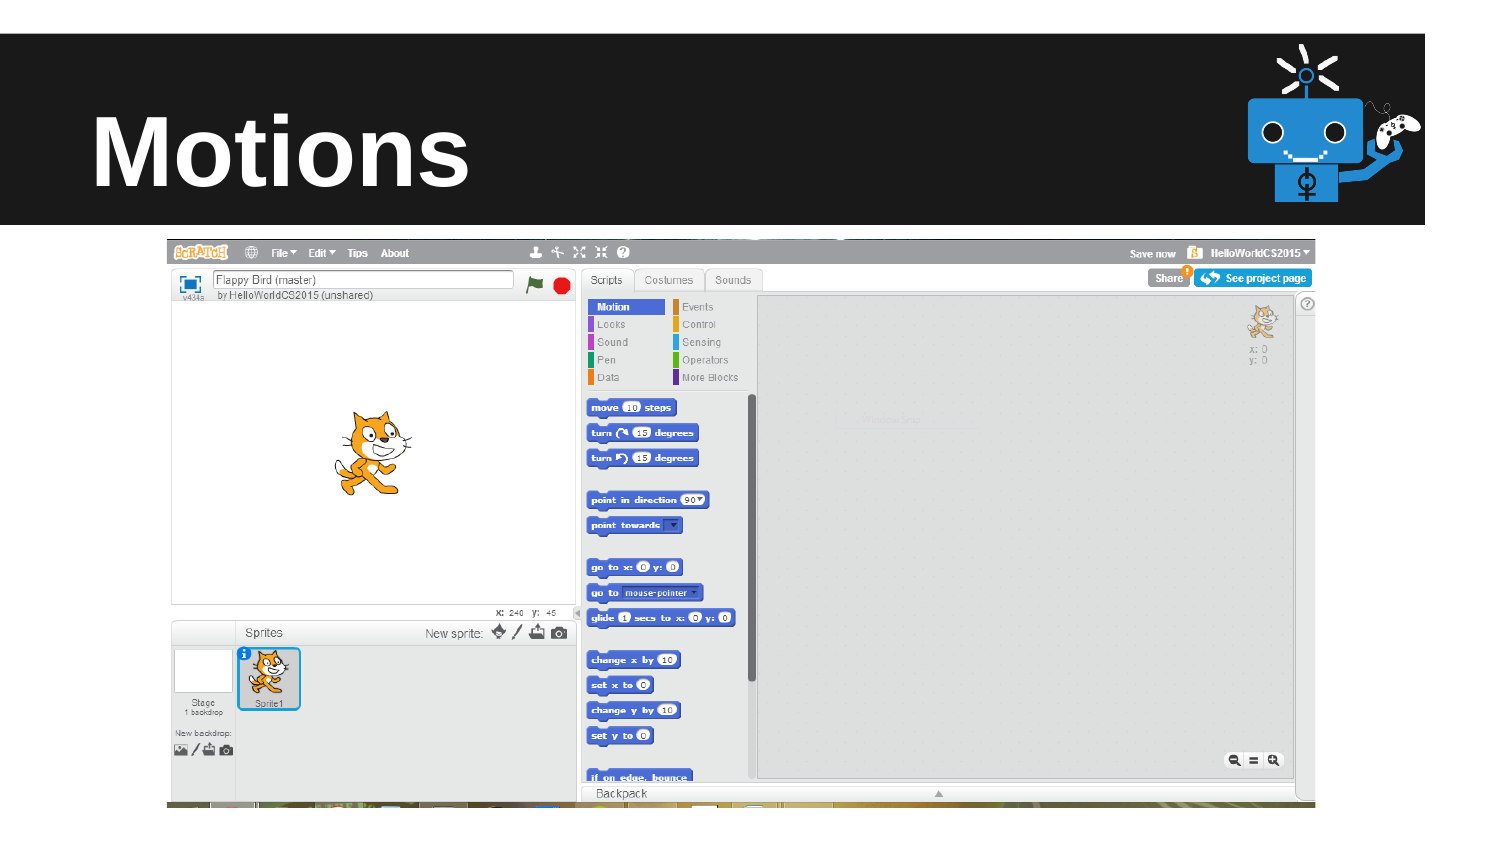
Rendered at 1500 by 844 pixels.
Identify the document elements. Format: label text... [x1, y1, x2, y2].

picture [1234, 33, 1426, 222]
picture [166, 239, 1316, 809]
title Motions [75, 33, 1233, 221]
